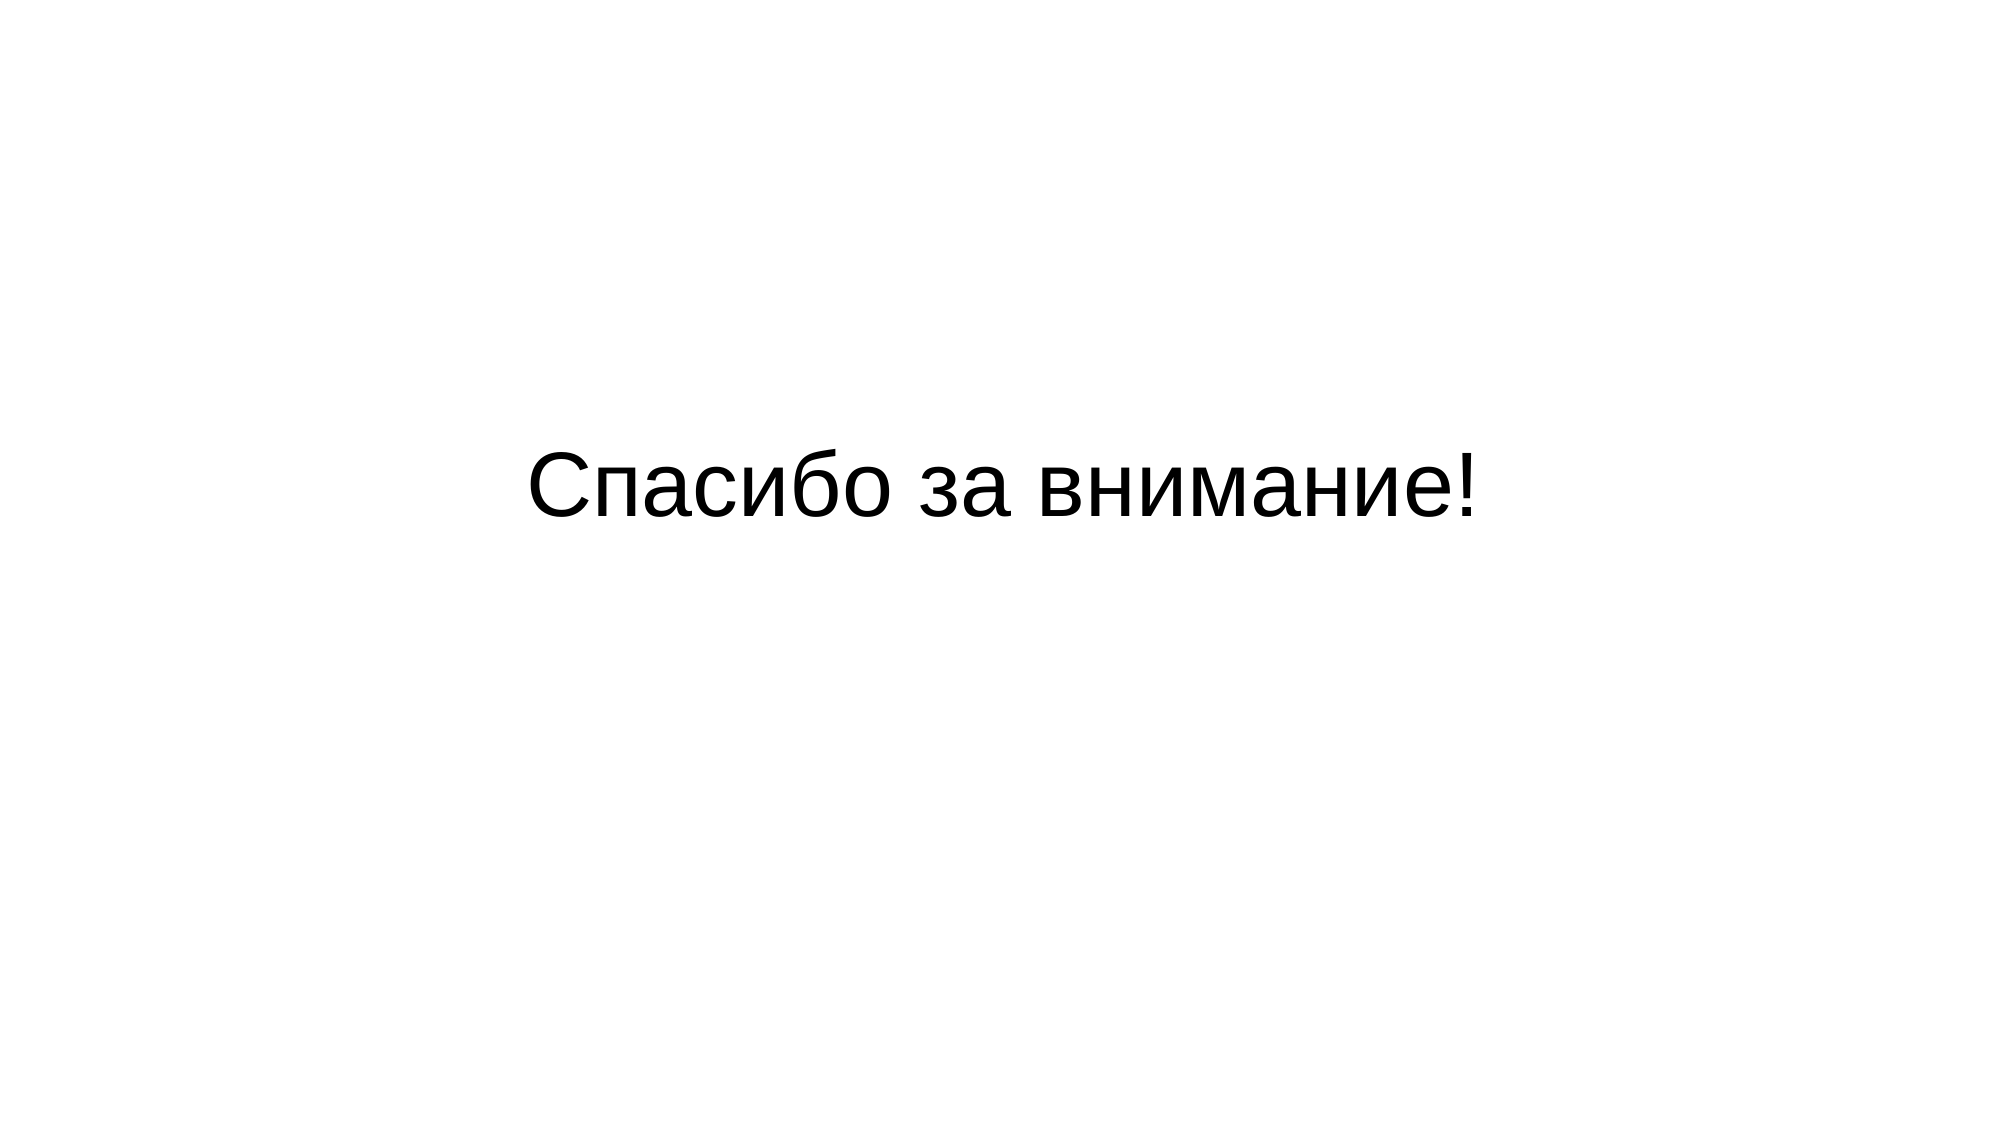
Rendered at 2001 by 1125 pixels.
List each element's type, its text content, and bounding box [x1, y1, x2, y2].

title Спасибо за внимание! [526, 378, 1505, 596]
